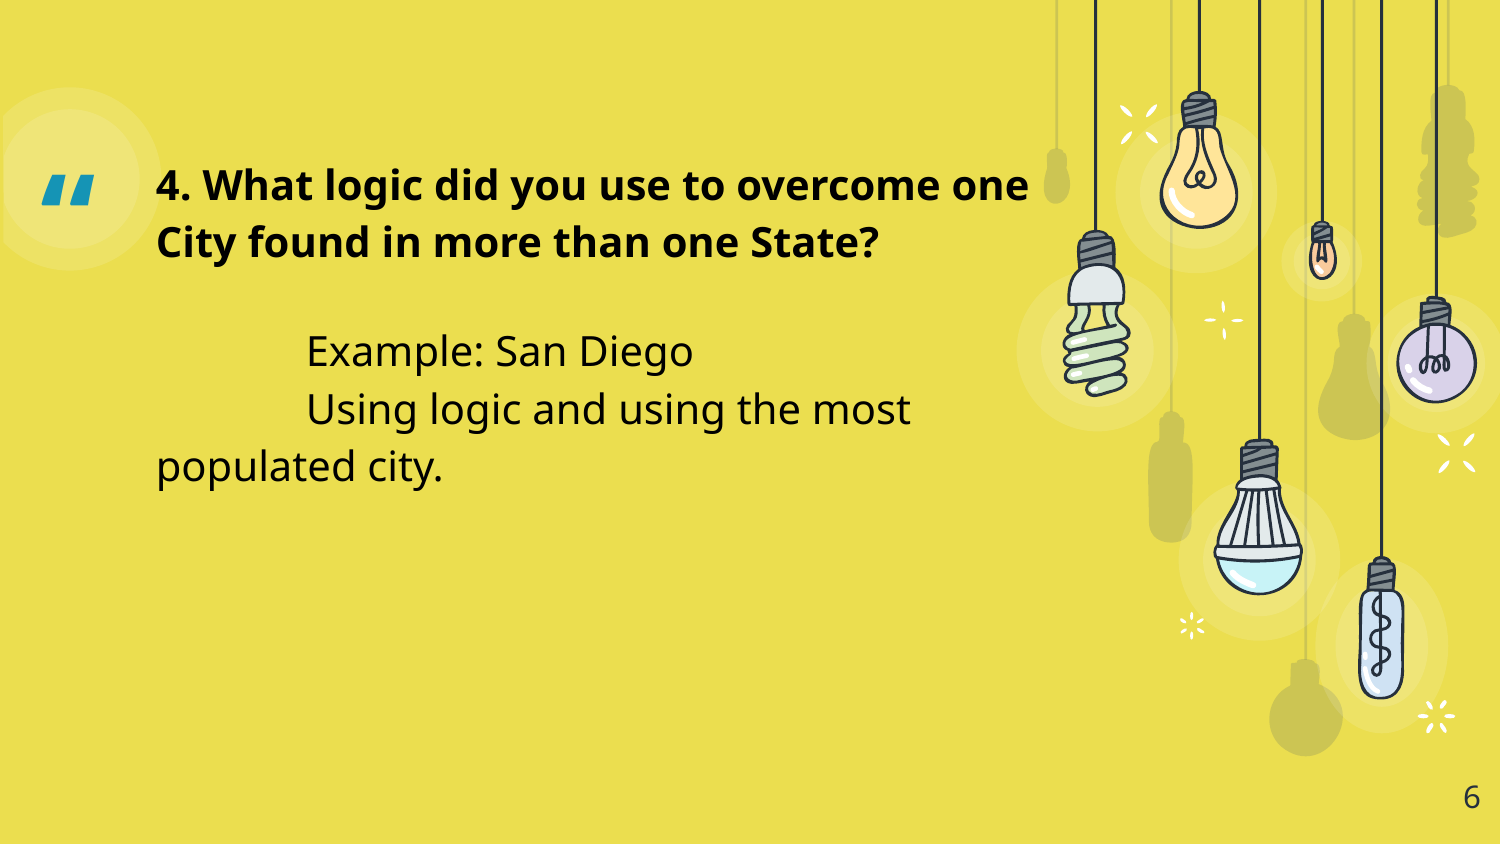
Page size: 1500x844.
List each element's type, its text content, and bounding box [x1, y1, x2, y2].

slide_number 6 [1426, 766, 1482, 832]
list 4. What logic did you use to overcome one City found in more than one State? Example: San Diego Using logic and using the most populated city. [155, 150, 1076, 727]
